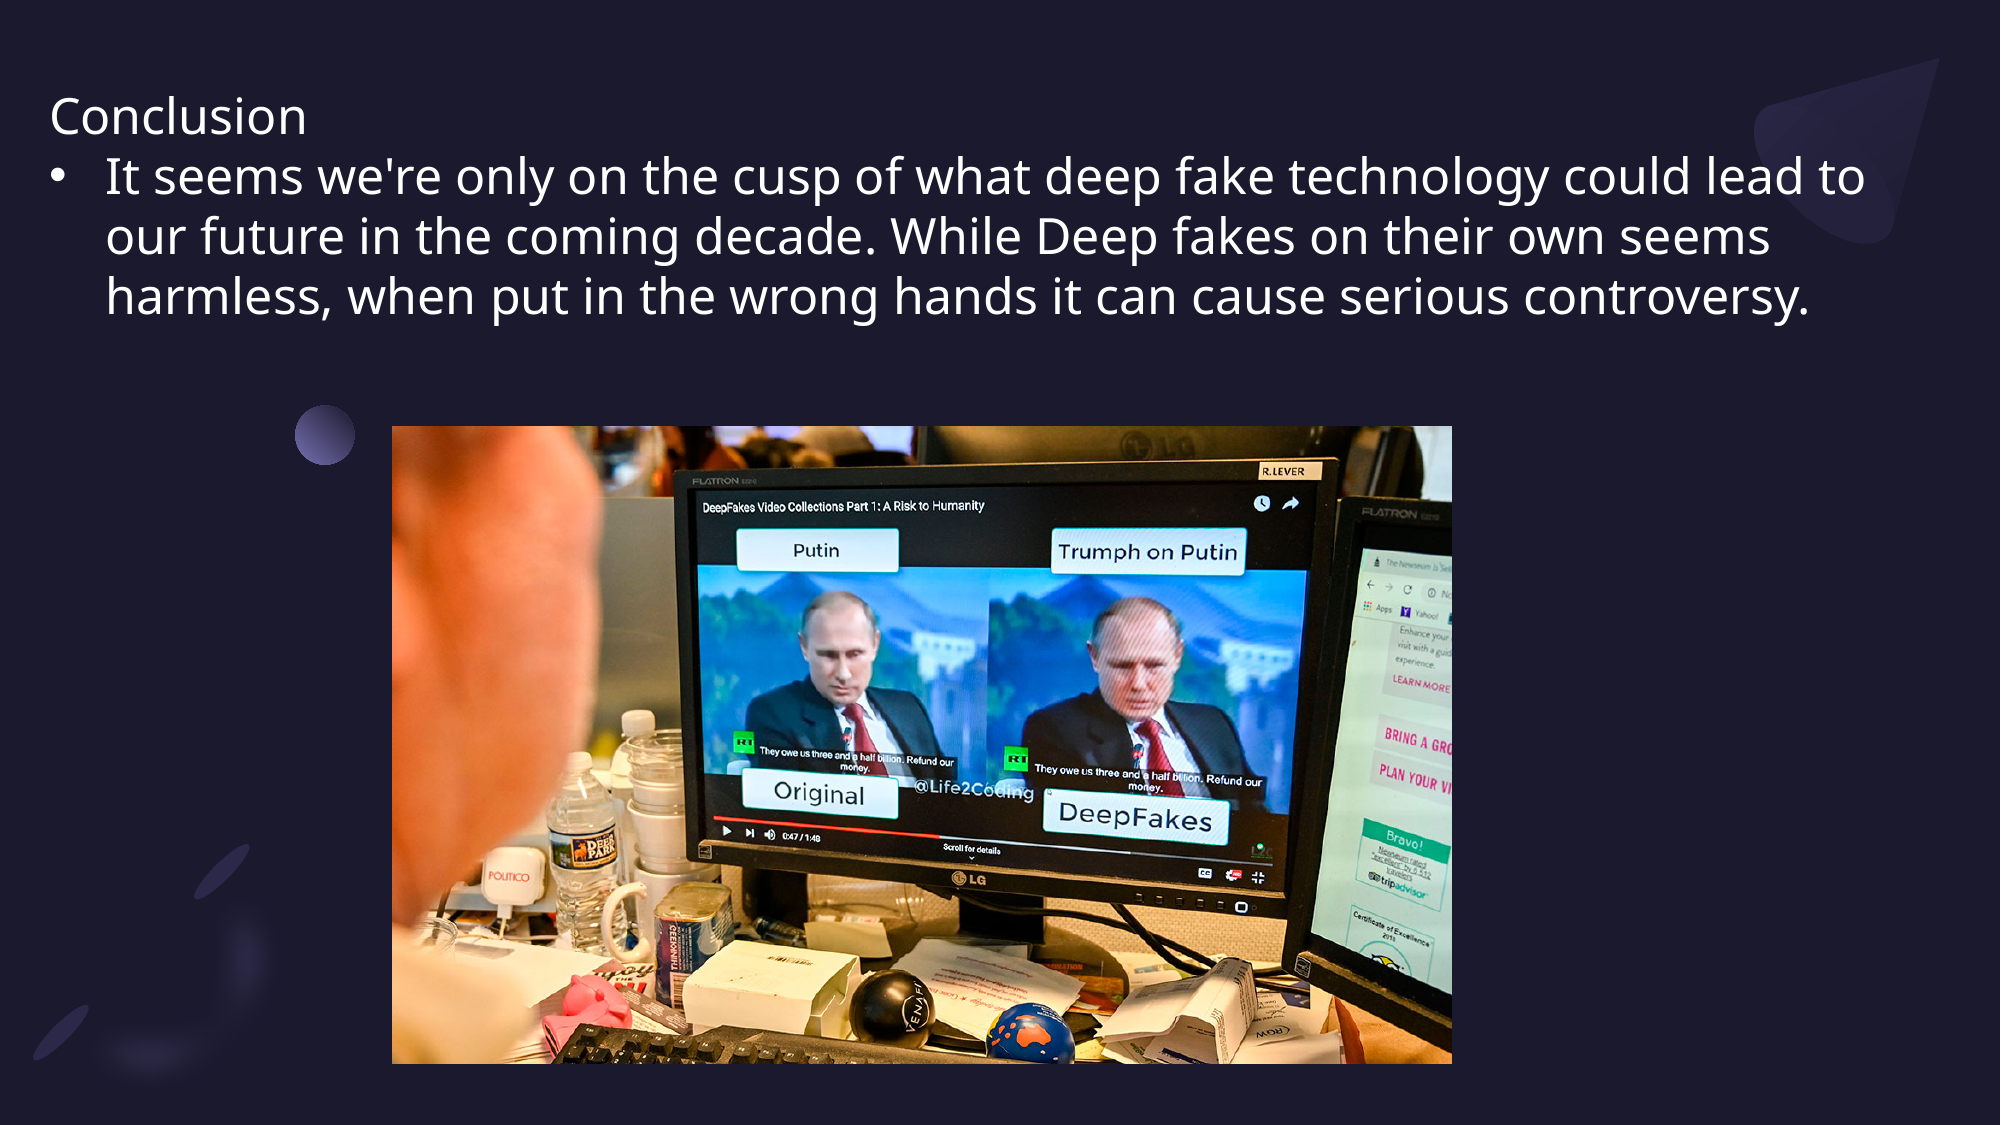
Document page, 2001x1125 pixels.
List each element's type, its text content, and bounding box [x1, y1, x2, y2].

picture [392, 426, 1452, 1064]
text_box Conclusion It seems we're only on the cusp of what deep fake technology could lead to our future in the coming decade. While Deep fakes on their own seems harmless, when put in the wrong hands it can cause serious controversy. [34, 76, 1891, 332]
